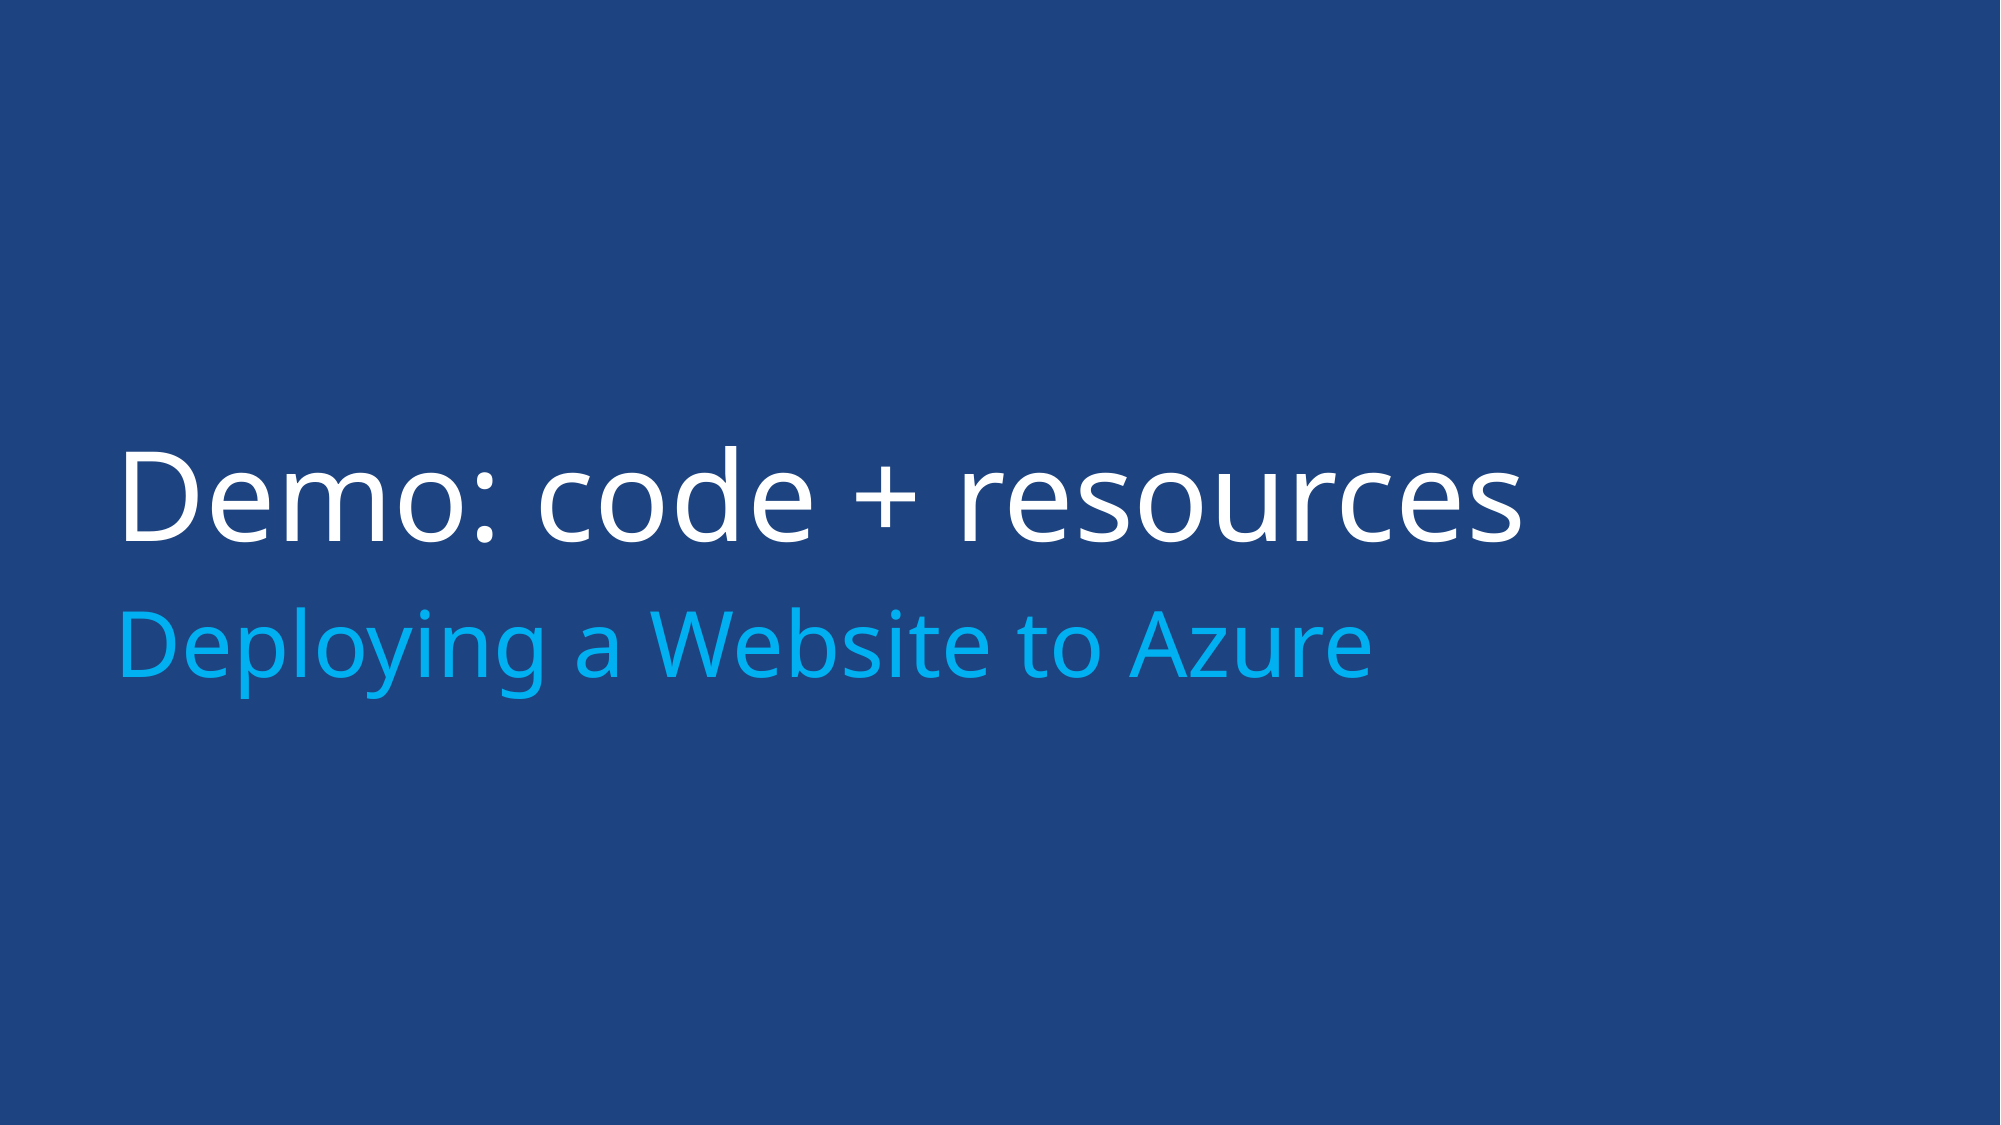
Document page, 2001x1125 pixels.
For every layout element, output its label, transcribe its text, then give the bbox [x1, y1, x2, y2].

title Demo: code + resources [99, 184, 1910, 576]
subtitle Deploying a Website to Azure [99, 590, 1910, 863]
